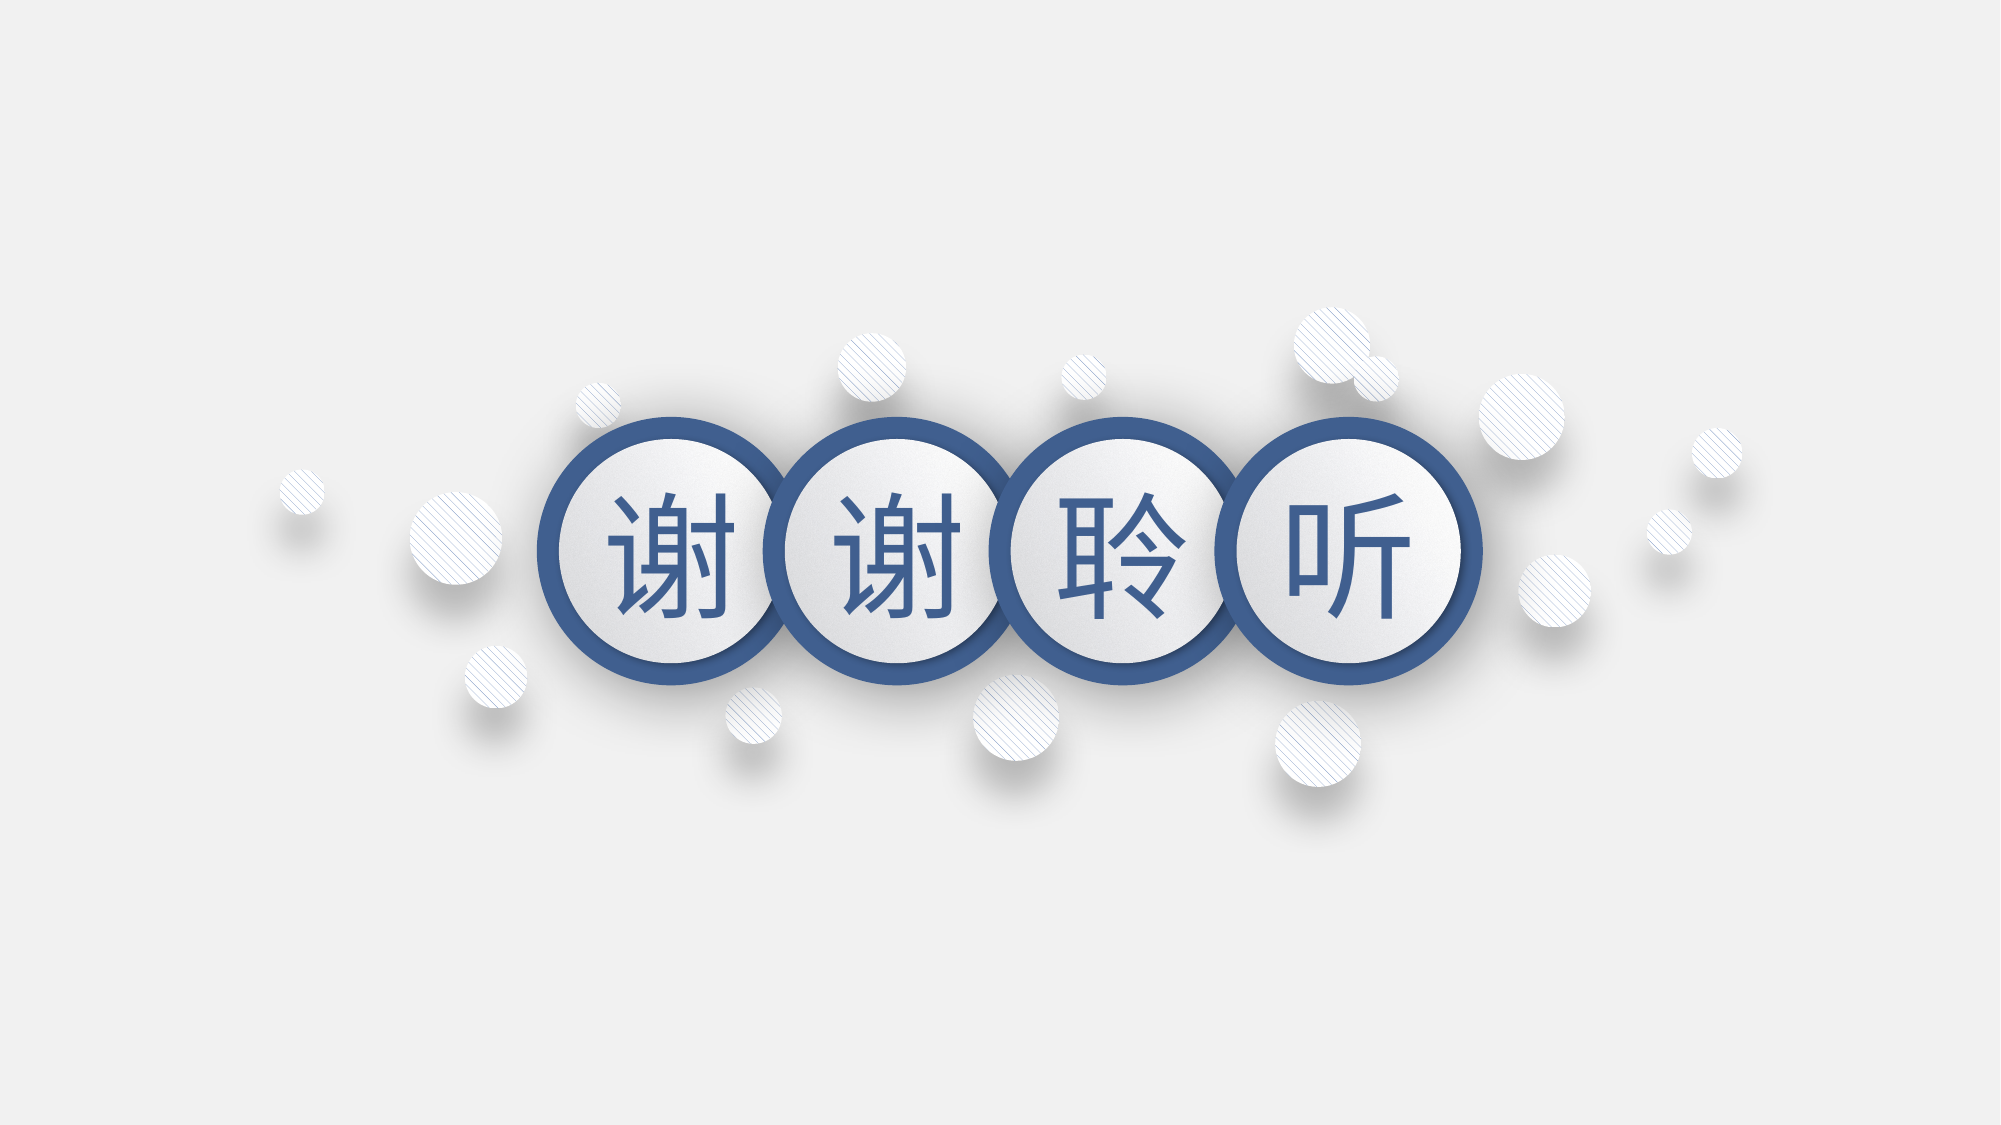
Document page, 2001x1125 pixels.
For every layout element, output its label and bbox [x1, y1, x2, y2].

text_box [279, 469, 325, 515]
text_box [464, 645, 528, 709]
text_box [575, 382, 618, 413]
text_box [988, 416, 1213, 686]
text_box [1527, 554, 1592, 628]
text_box [1293, 307, 1371, 384]
text_box [409, 492, 503, 585]
text_box [1275, 721, 1362, 787]
text_box [837, 333, 907, 393]
text_box [973, 709, 1059, 761]
text_box [1478, 373, 1565, 461]
text_box [1353, 356, 1399, 387]
text_box [1646, 509, 1692, 555]
text_box [729, 711, 782, 744]
text_box [1214, 416, 1484, 686]
text_box [536, 416, 761, 686]
text_box [1061, 354, 1107, 394]
text_box [1691, 428, 1743, 479]
text_box [762, 416, 987, 686]
